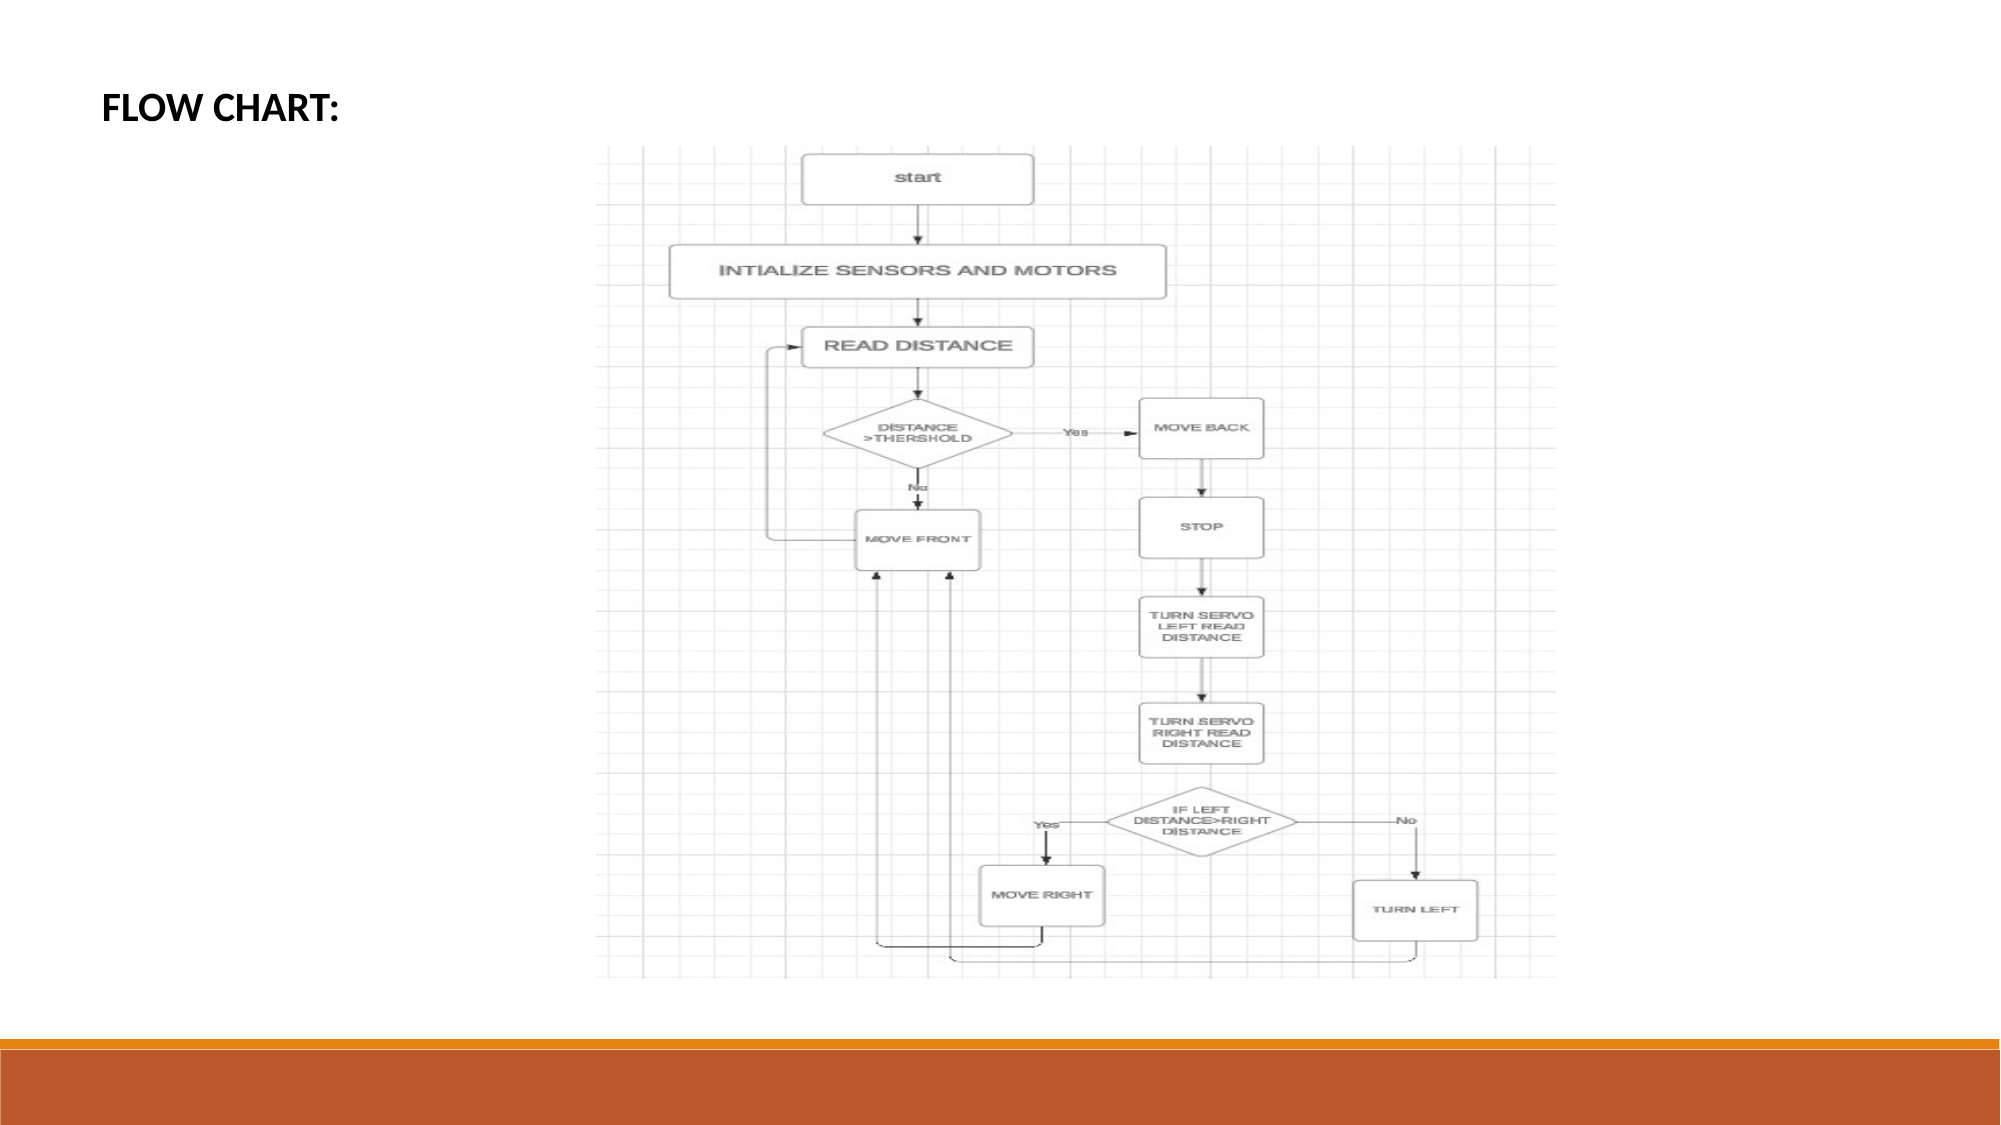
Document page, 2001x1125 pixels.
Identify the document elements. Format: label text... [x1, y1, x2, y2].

text_box FLOW CHART: [87, 72, 660, 138]
picture [595, 145, 1556, 980]
